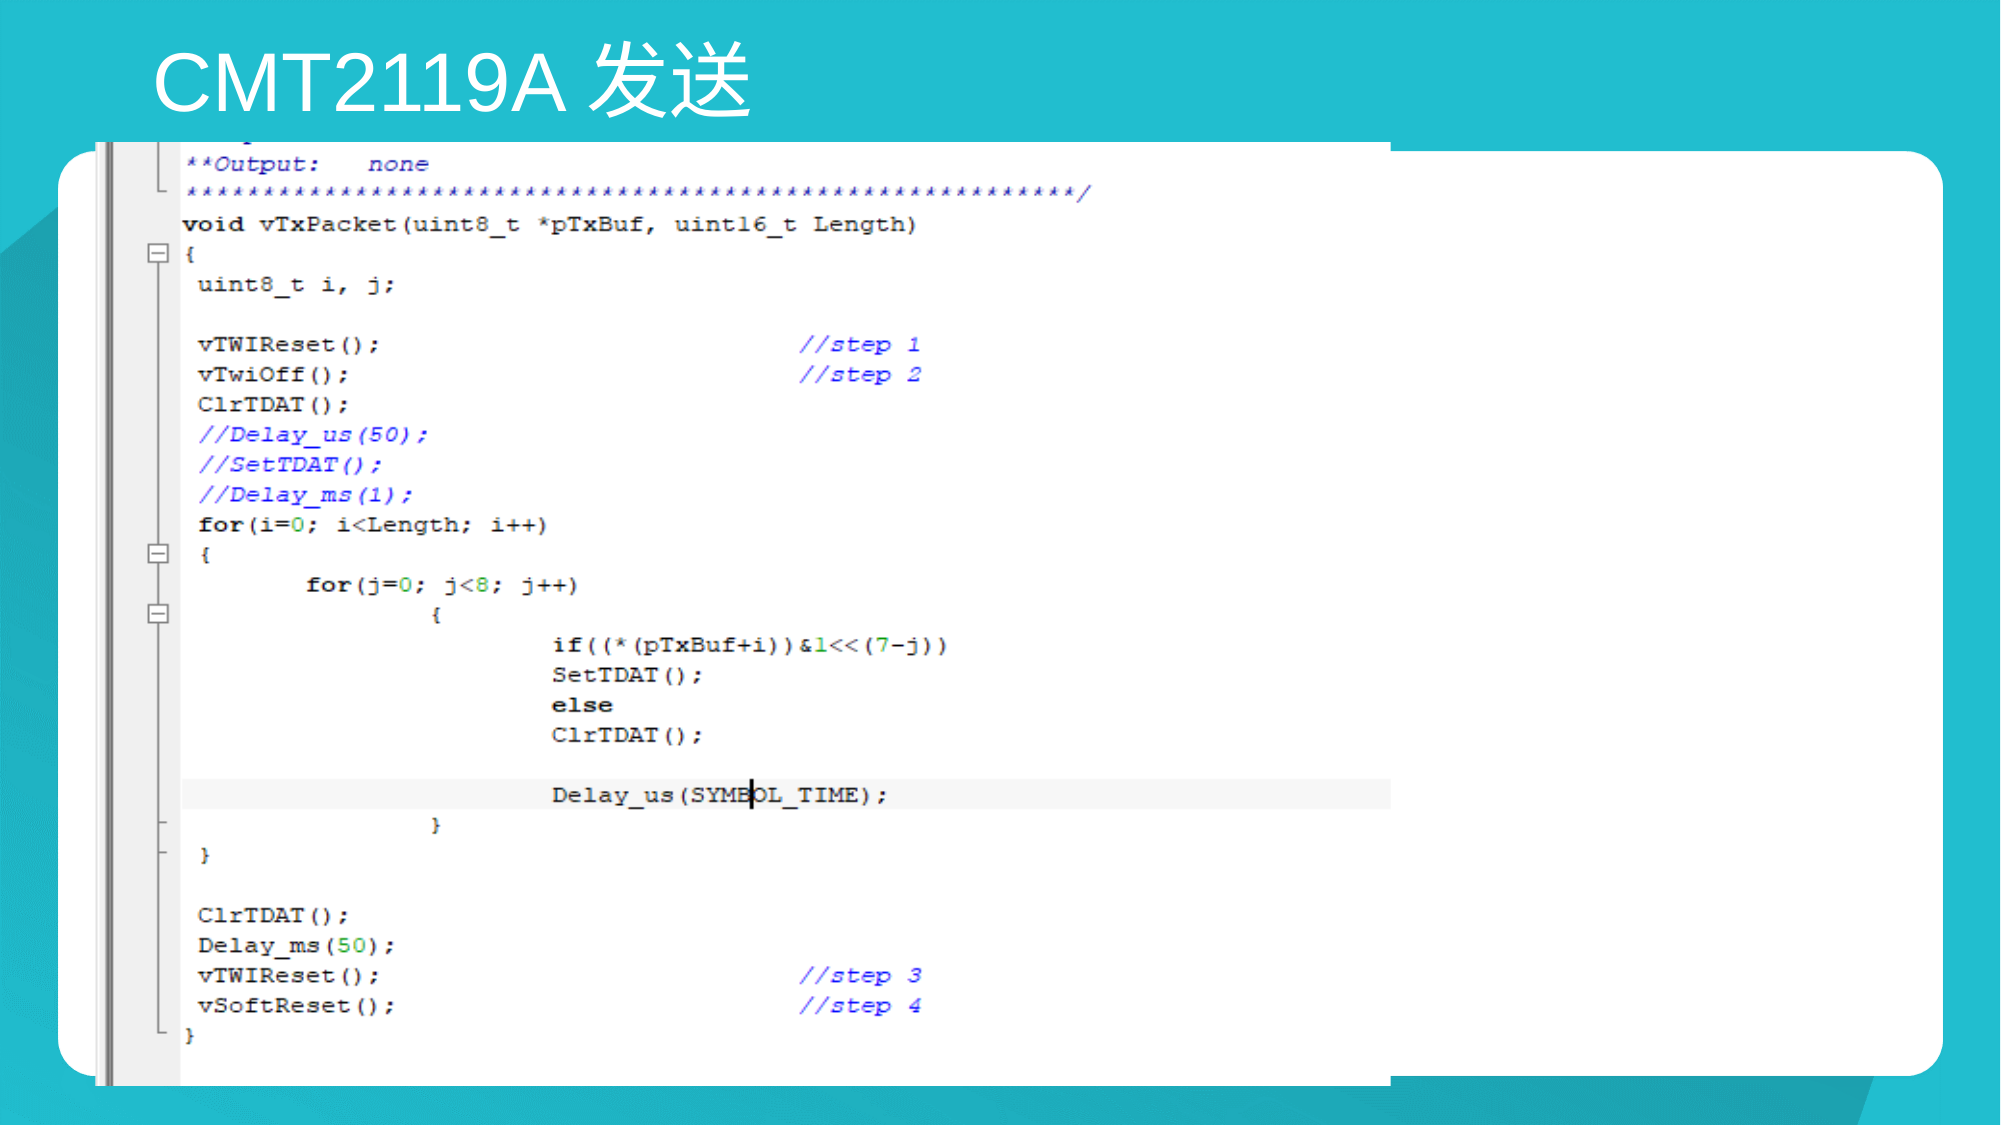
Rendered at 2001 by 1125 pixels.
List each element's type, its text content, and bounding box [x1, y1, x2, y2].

title CMT2119A发送 [137, 26, 1863, 143]
picture [0, 0, 2001, 1125]
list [95, 142, 1391, 1086]
